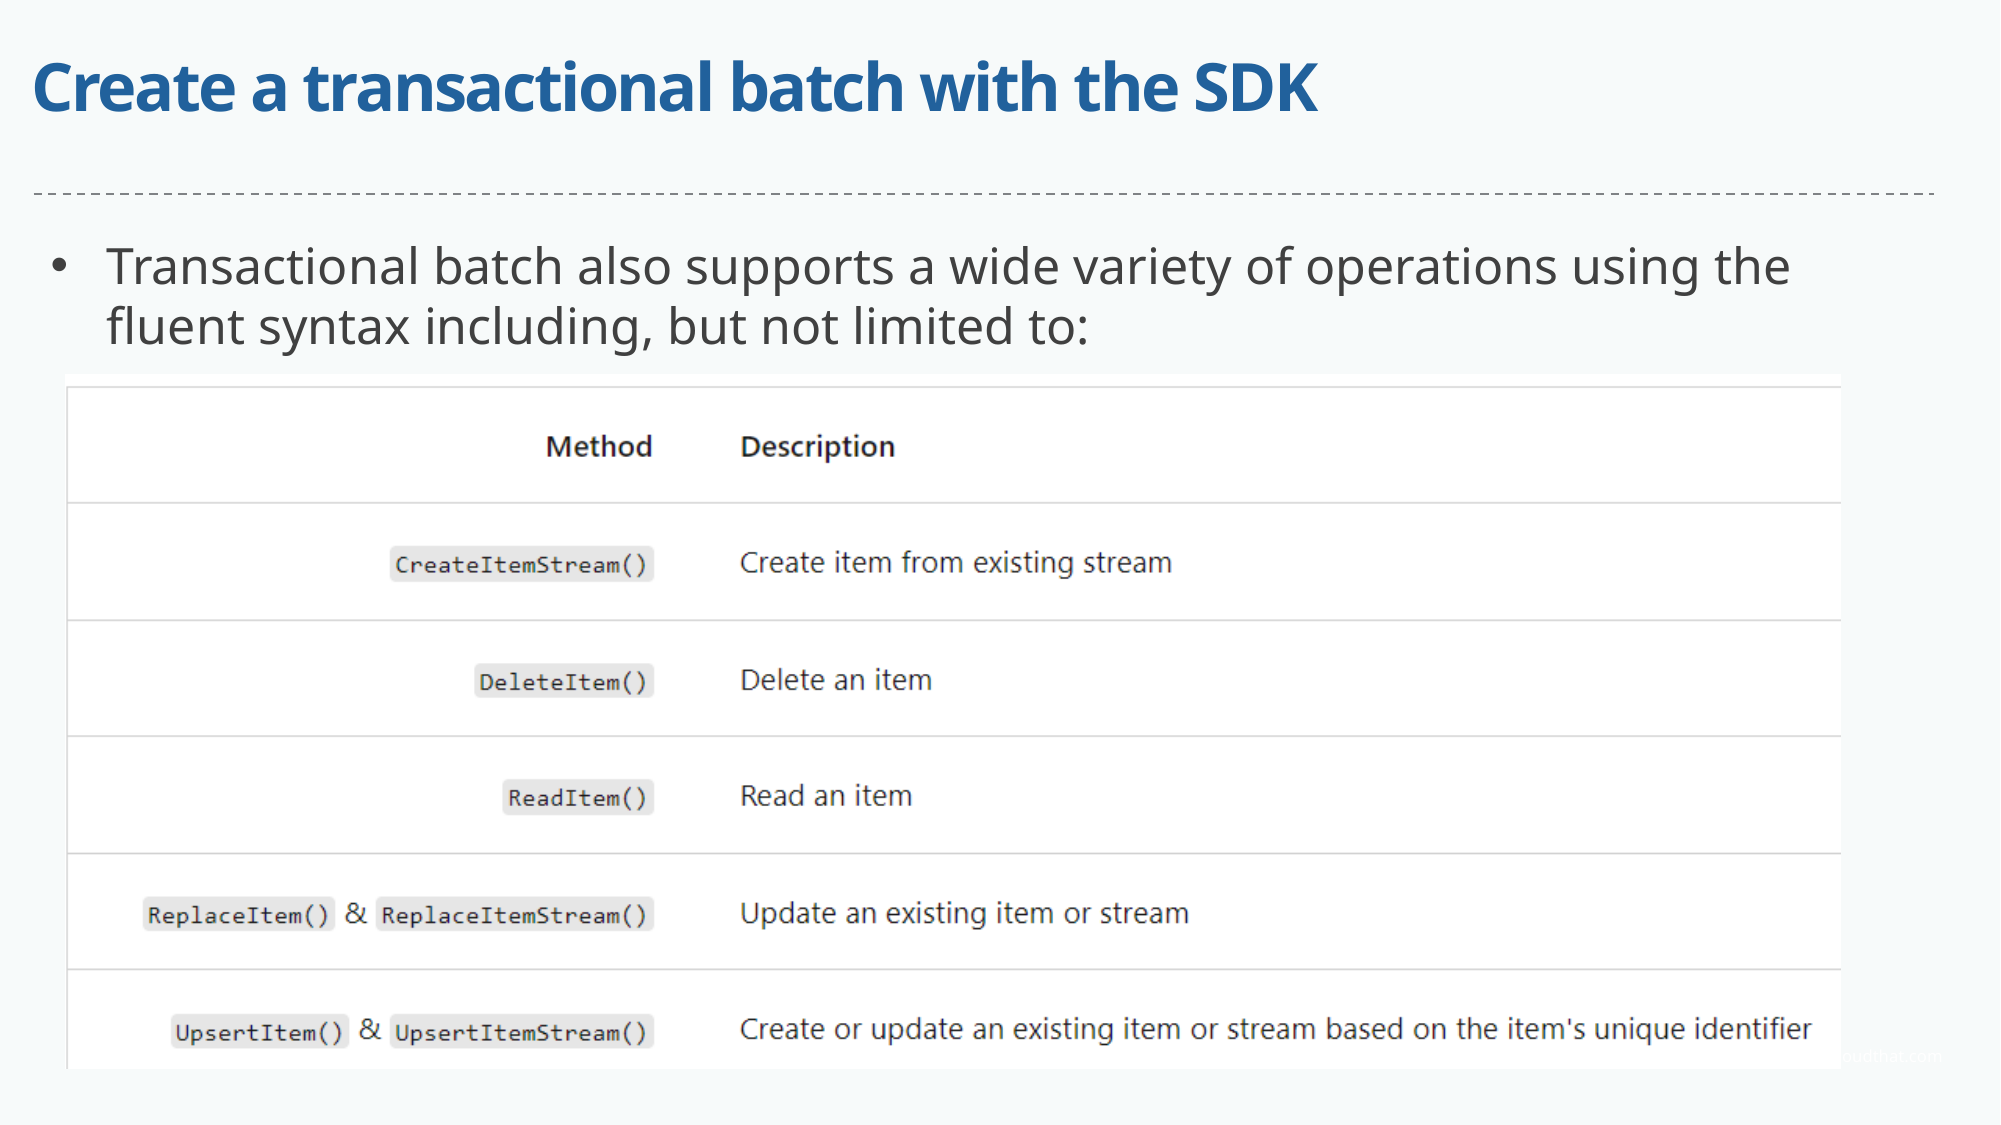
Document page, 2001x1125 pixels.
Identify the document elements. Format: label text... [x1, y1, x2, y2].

picture [65, 374, 1842, 1069]
list Transactional batch also supports a wide variety of operations using the fluent syntax including, but not limited to: [35, 226, 1935, 1003]
title Create a transactional batch with the SDK [31, 44, 1935, 126]
